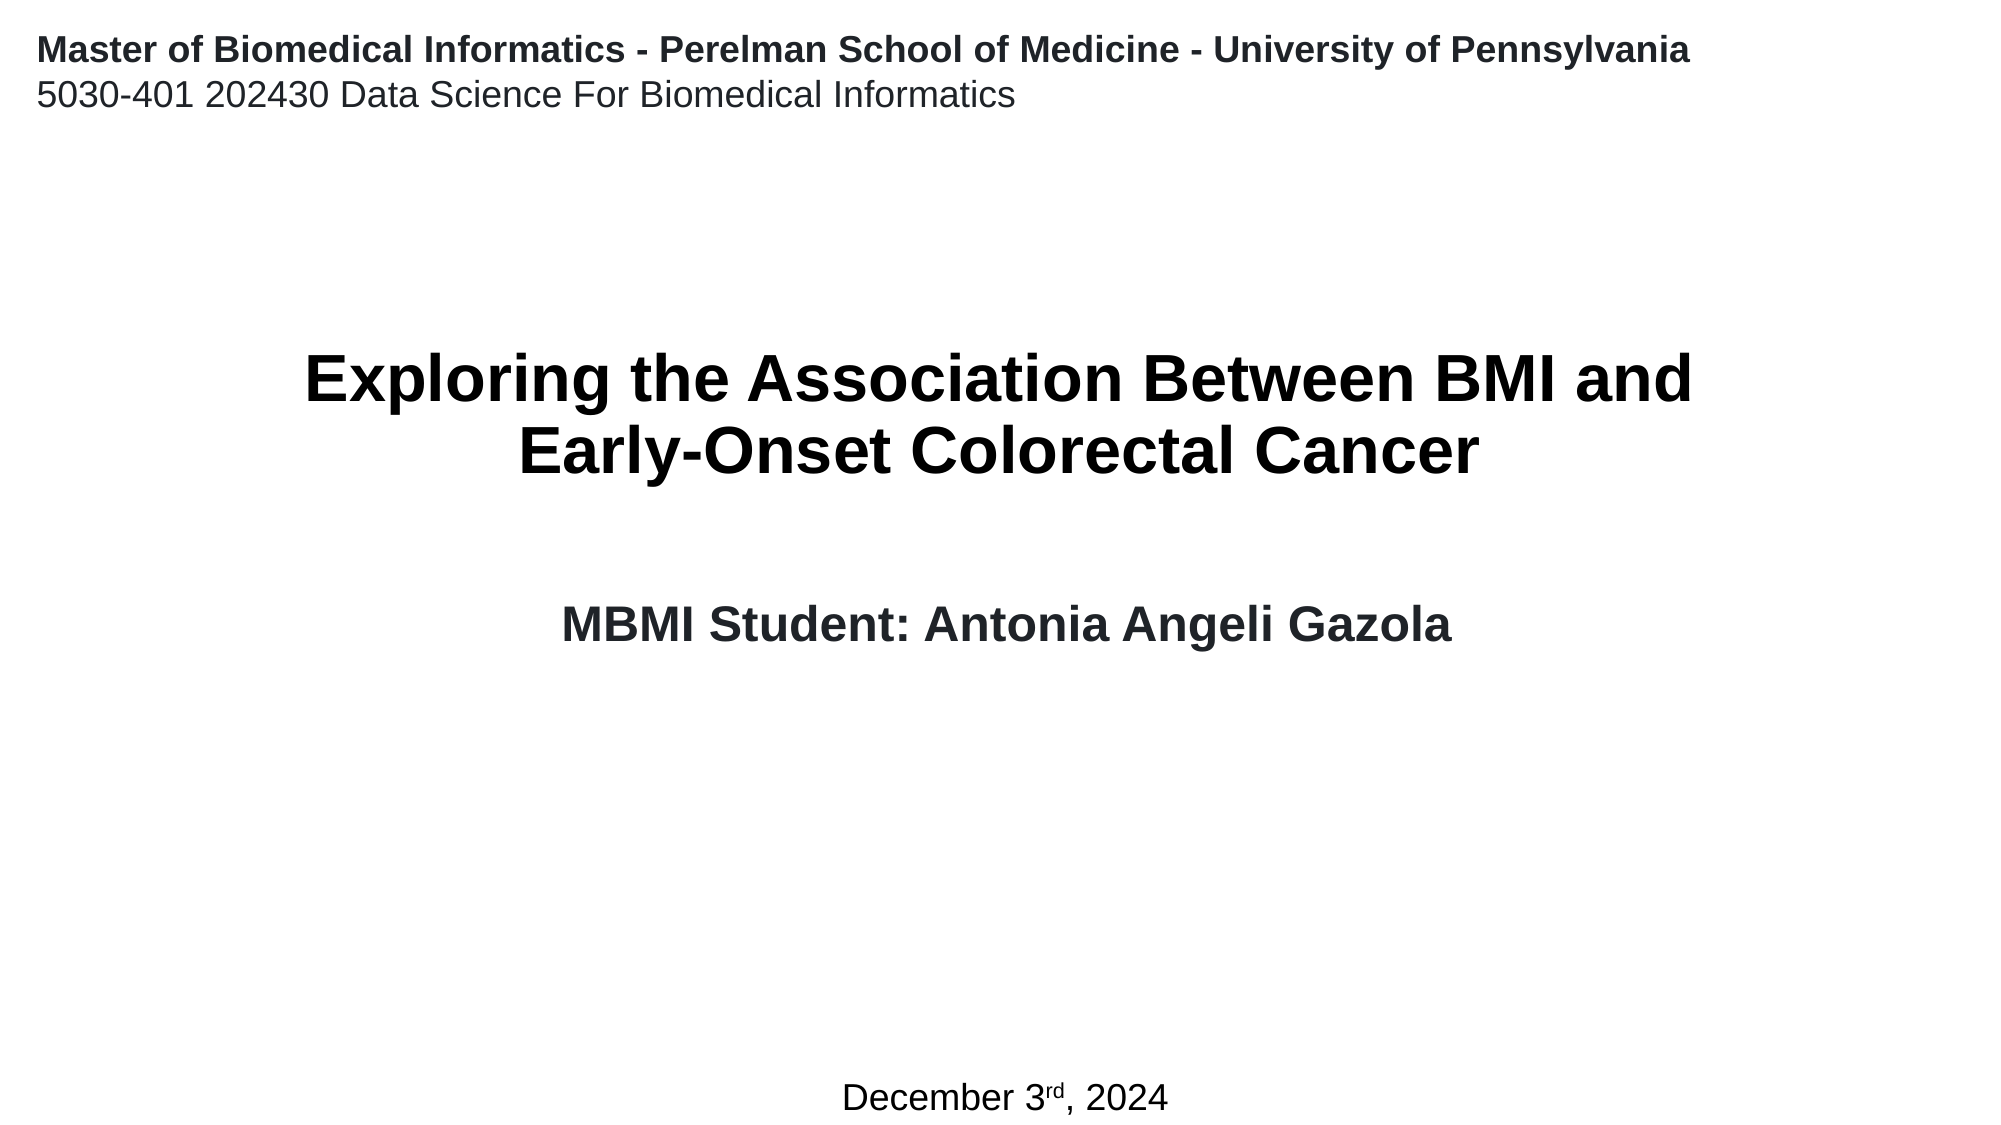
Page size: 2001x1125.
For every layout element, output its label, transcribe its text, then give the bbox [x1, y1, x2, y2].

subtitle MBMI Student: Antonia Angeli Gazola [249, 590, 1750, 863]
title Exploring the Association Between BMI and Early-Onset Colorectal Cancer [249, 184, 1750, 576]
text_box Master of Biomedical Informatics - Perelman School of Medicine - University of Pennsylvania 5030-401 202430 Data Science For Biomedical Informatics [21, 17, 1875, 123]
text_box December 3rd, 2024 [827, 1065, 1184, 1125]
